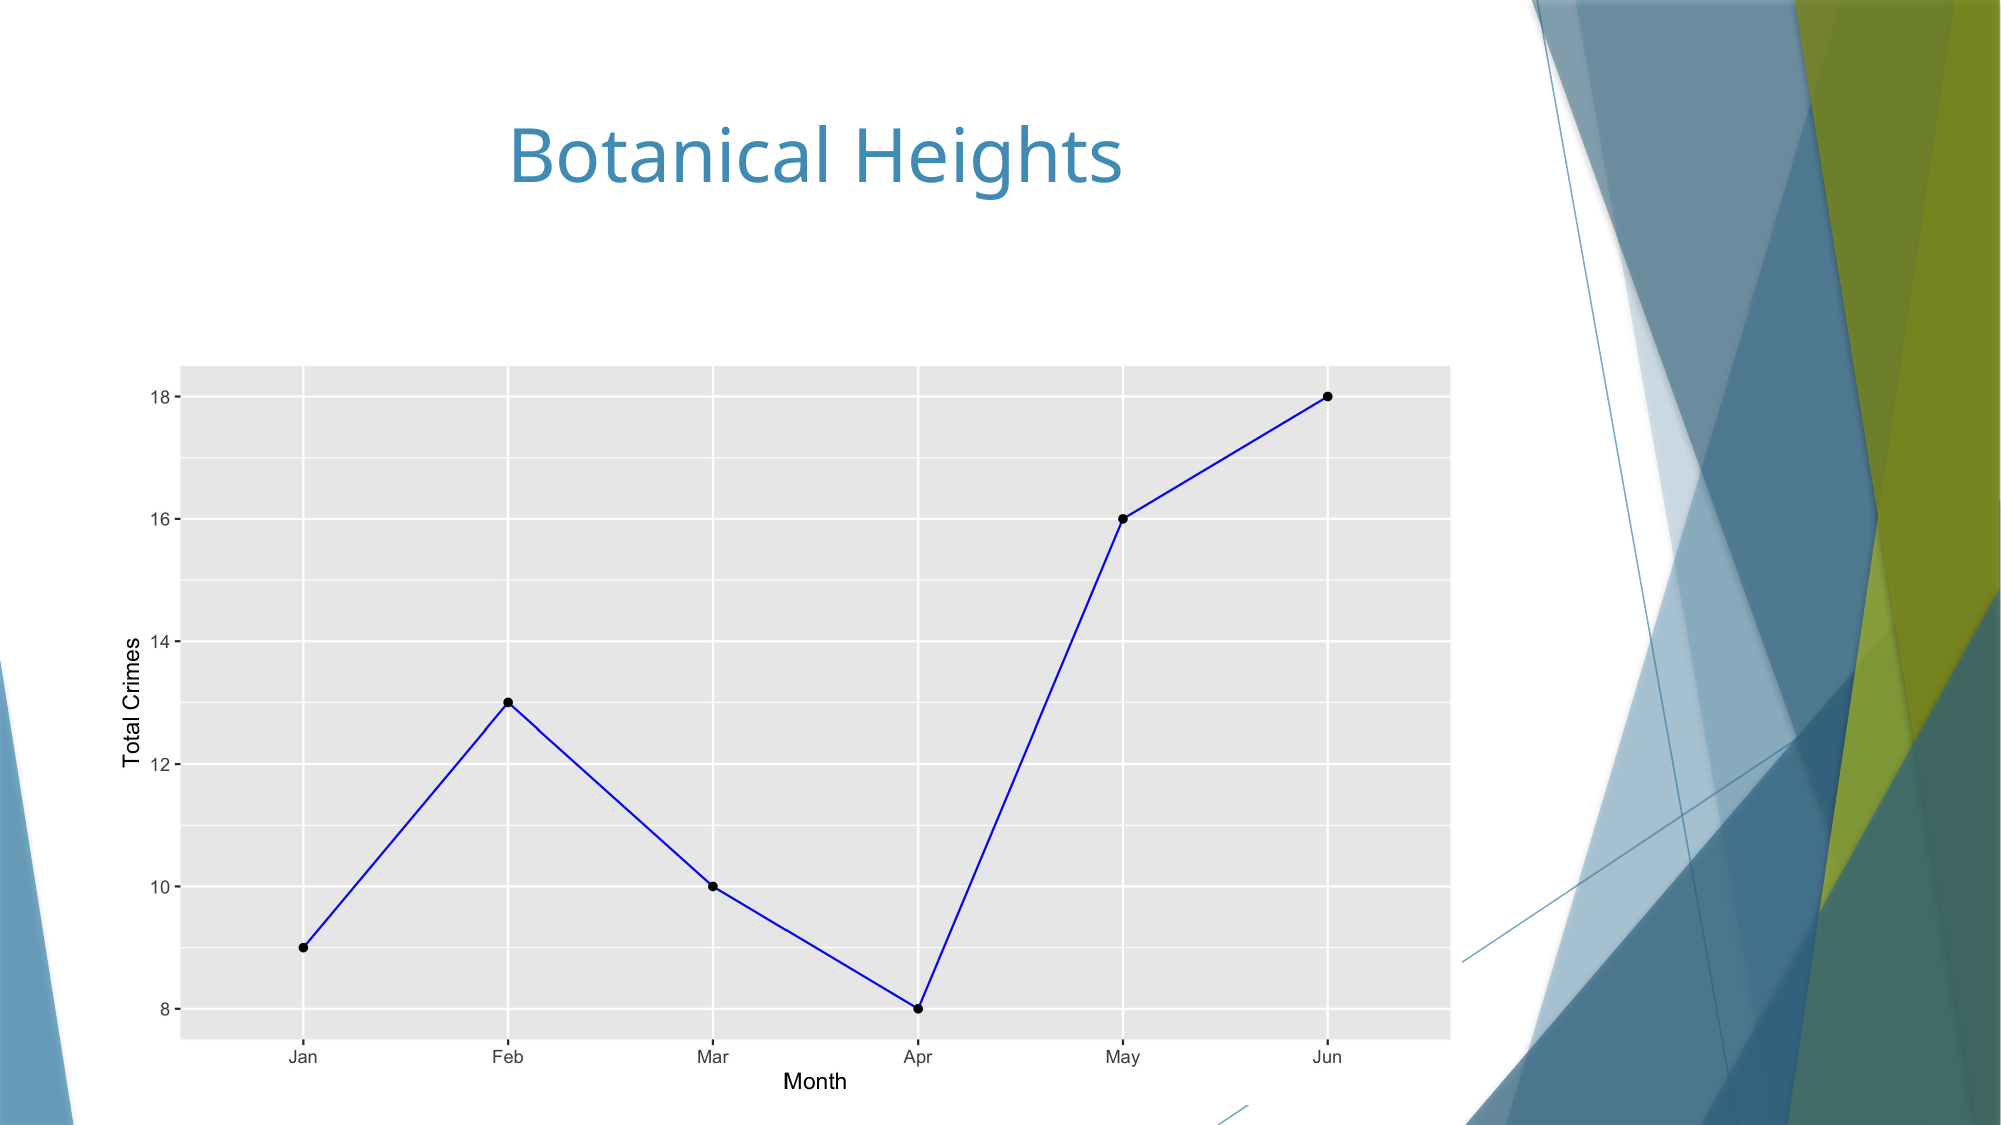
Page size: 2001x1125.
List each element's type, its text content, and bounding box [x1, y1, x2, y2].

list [110, 353, 1462, 1105]
title Botanical Heights [111, 99, 1522, 317]
